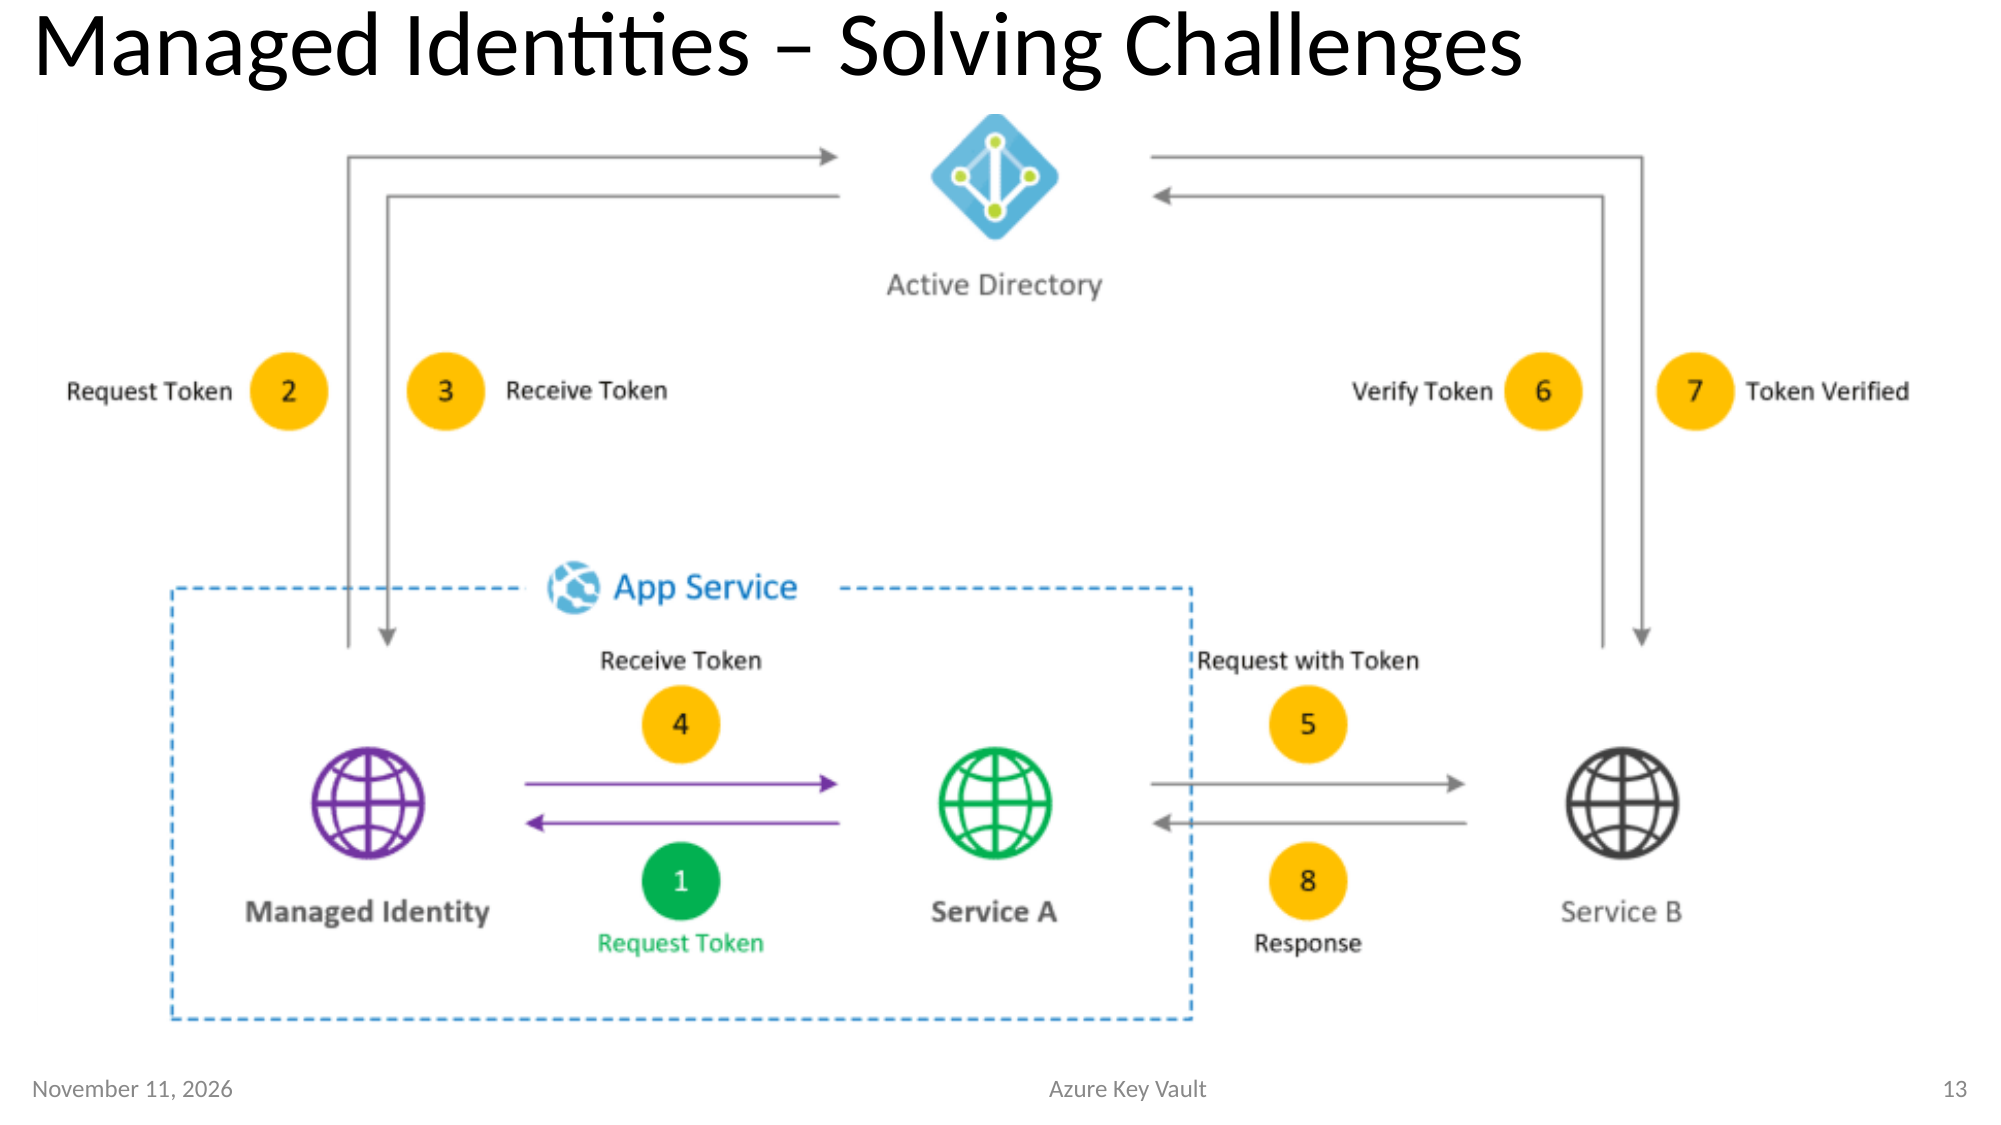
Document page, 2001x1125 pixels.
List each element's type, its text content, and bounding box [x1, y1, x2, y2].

title Managed Identities – Solving Challenges [17, 4, 1983, 87]
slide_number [17, 1057, 426, 1117]
picture [36, 114, 1965, 1025]
footer Azure Key Vault [454, 1057, 1803, 1117]
slide_number 13 [1877, 1057, 1983, 1117]
